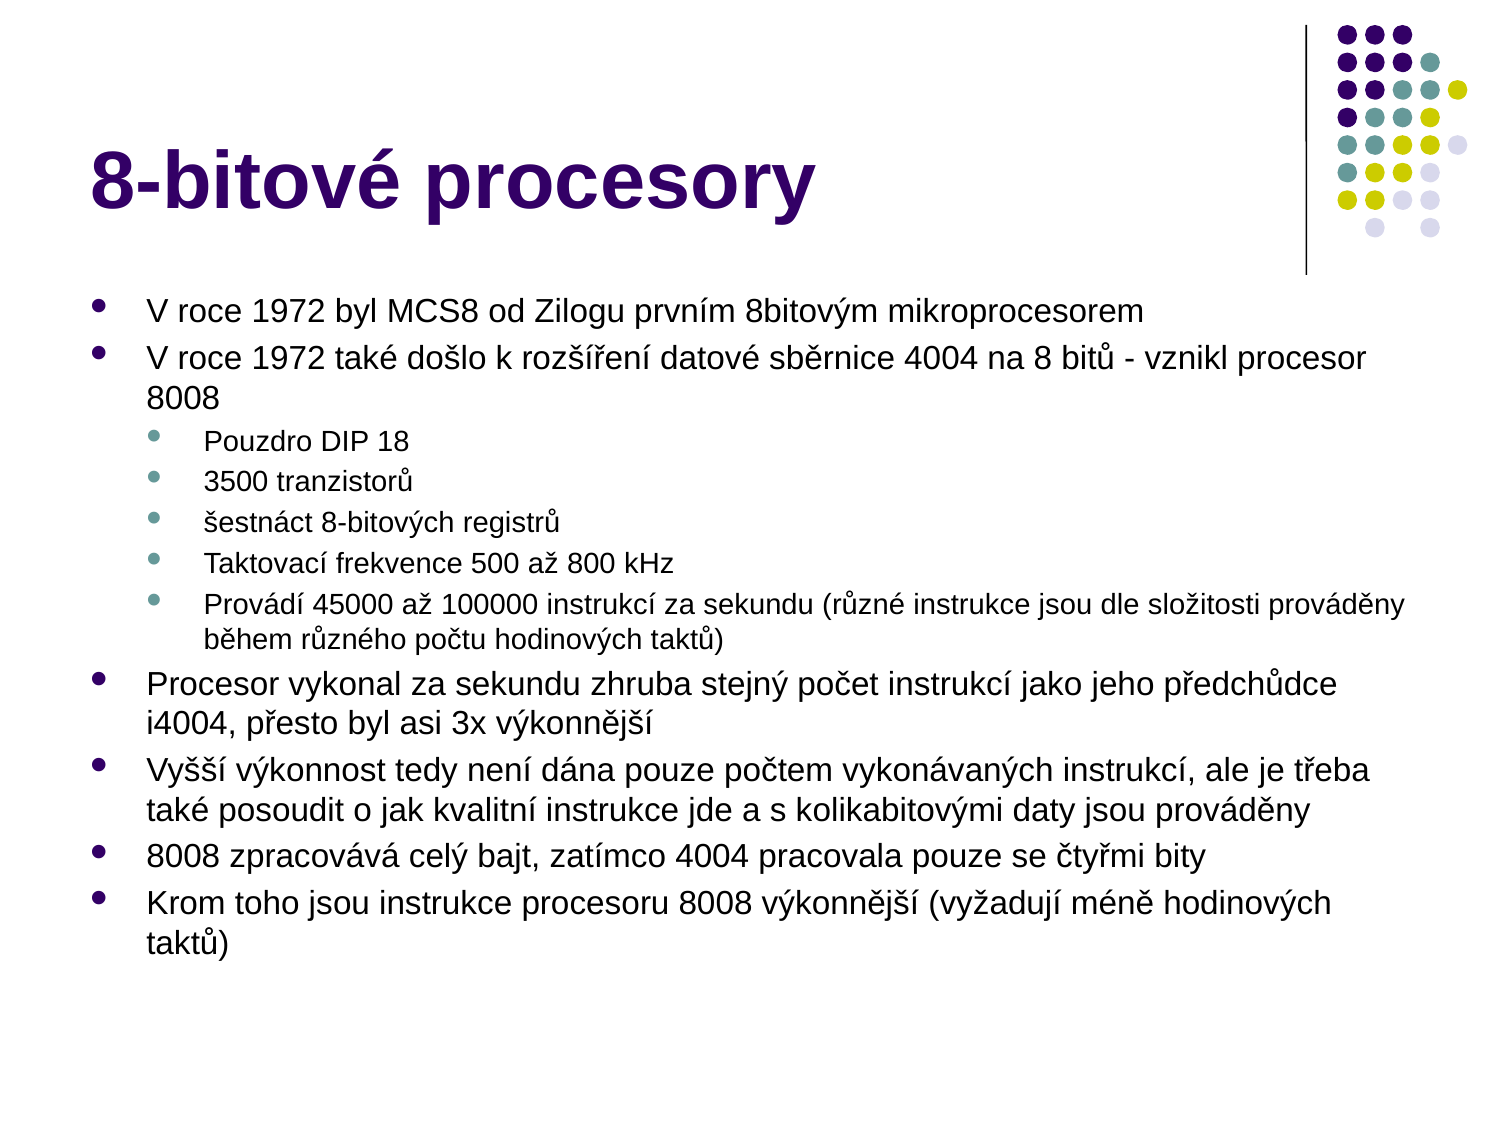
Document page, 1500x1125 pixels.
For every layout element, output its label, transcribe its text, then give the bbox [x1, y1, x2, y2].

list V roce 1972 byl MCS8 od Zilogu prvním 8bitovým mikroprocesorem V roce 1972 také došlo k rozšíření datové sběrnice 4004 na 8 bitů - vznikl procesor 8008 Pouzdro DIP 18 3500 tranzistorů šestnáct 8-bitových registrů Taktovací frekvence 500 až 800 kHz Provádí 45000 až 100000 instrukcí za sekundu (různé instrukce jsou dle složitosti prováděny během různého počtu hodinových taktů) Procesor vykonal za sekundu zhruba stejný počet instrukcí jako jeho předchůdce i4004, přesto byl asi 3x výkonnější Vyšší výkonnost tedy není dána pouze počtem vykonávaných instrukcí, ale je třeba také posoudit o jak kvalitní instrukce jde a s kolikabitovými daty jsou prováděny 8008 zpracovává celý bajt, zatímco 4004 pracovala pouze se čtyřmi bity Krom toho jsou instrukce procesoru 8008 výkonnější (vyžadují méně hodinových taktů) [75, 282, 1425, 1006]
title 8-bitové procesory [75, 20, 1313, 233]
